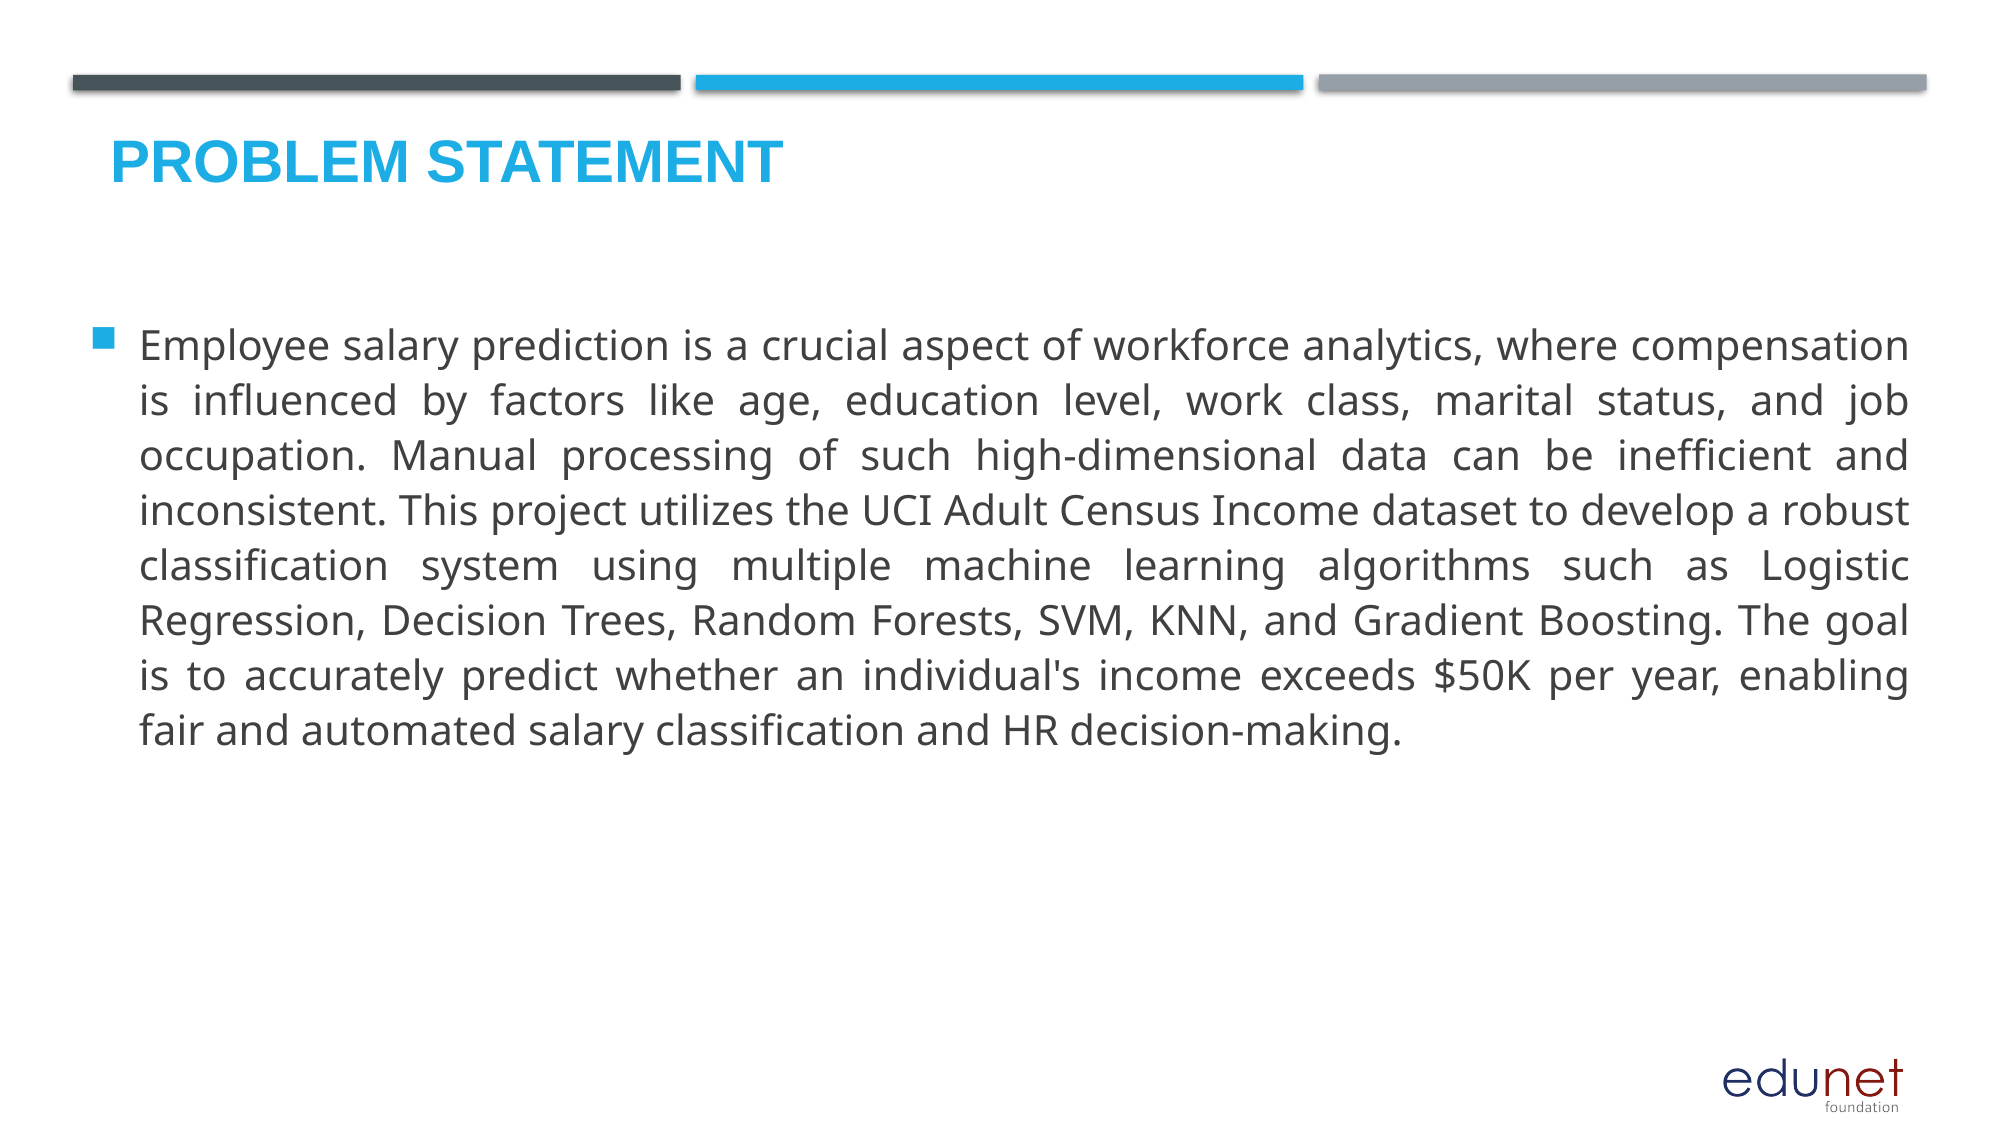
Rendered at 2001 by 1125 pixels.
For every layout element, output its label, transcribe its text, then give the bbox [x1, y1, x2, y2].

title Problem Statement [95, 115, 1905, 203]
picture [1719, 1056, 1905, 1116]
list Employee salary prediction is a crucial aspect of workforce analytics, where compensation is influenced by factors like age, education level, work class, marital status, and job occupation. Manual processing of such high-dimensional data can be inefficient and inconsistent. This project utilizes the UCI Adult Census Income dataset to develop a robust classification system using multiple machine learning algorithms such as Logistic Regression, Decision Trees, Random Forests, SVM, KNN, and Gradient Boosting. The goal is to accurately predict whether an individual's income exceeds $50K per year, enabling fair and automated salary classification and HR decision-making. [73, 230, 1926, 837]
